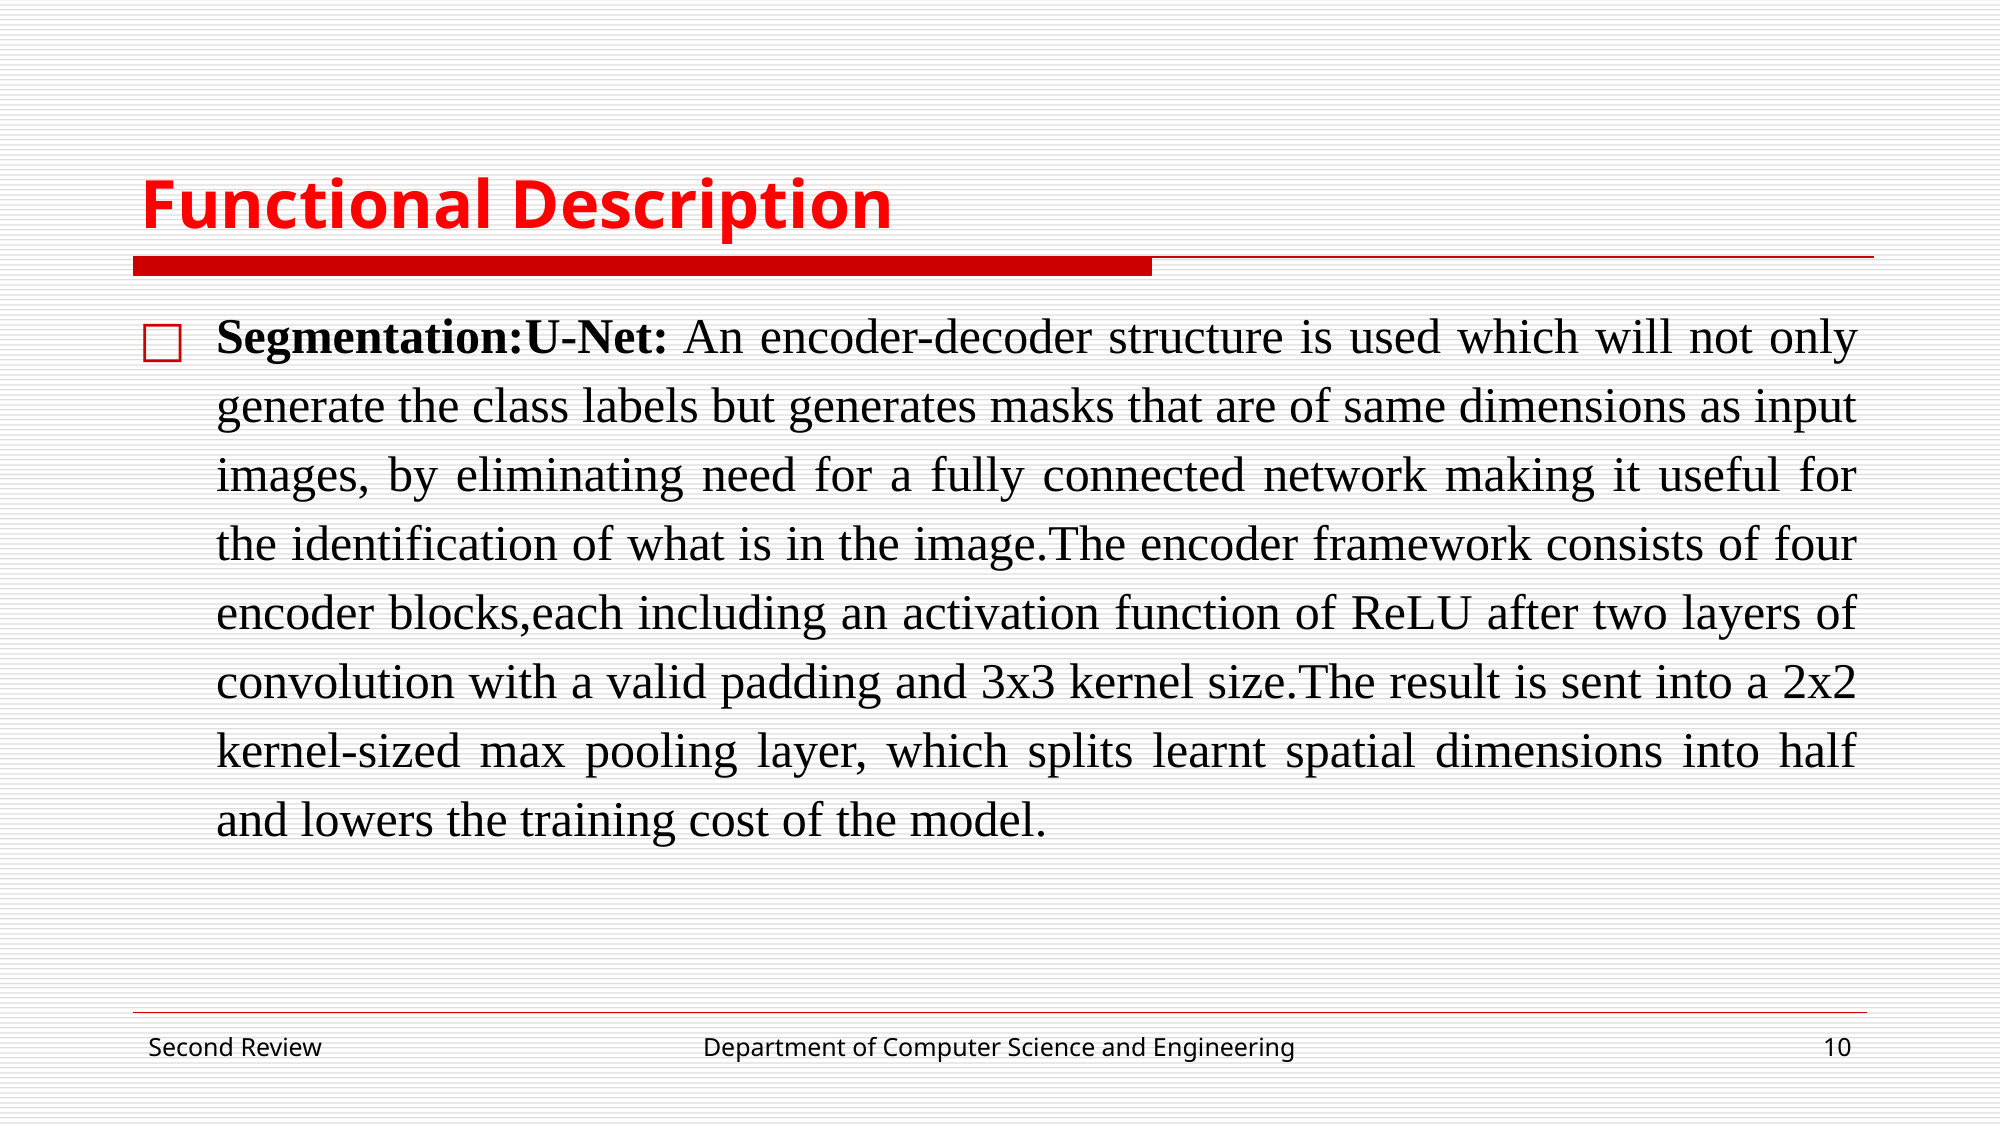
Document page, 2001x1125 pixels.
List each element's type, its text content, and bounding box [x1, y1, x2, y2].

slide_number Second Review [133, 1024, 567, 1103]
title Functional Description [125, 50, 1876, 250]
picture [0, 0, 2001, 1125]
slide_number ‹#› [1433, 1024, 1867, 1103]
list Segmentation:U-Net: An encoder-decoder structure is used which will not only generate the class labels but generates masks that are of same dimensions as input images, by eliminating need for a fully connected network making it useful for the identification of what is in the image.The encoder framework consists of four encoder blocks,each including an activation function of ReLU after two layers of convolution with a valid padding and 3x3 kernel size.The result is sent into a 2x2 kernel-sized max pooling layer, which splits learnt spatial dimensions into half and lowers the training cost of the model. [123, 287, 1874, 988]
footer Department of Computer Science and Engineering [683, 1024, 1317, 1103]
